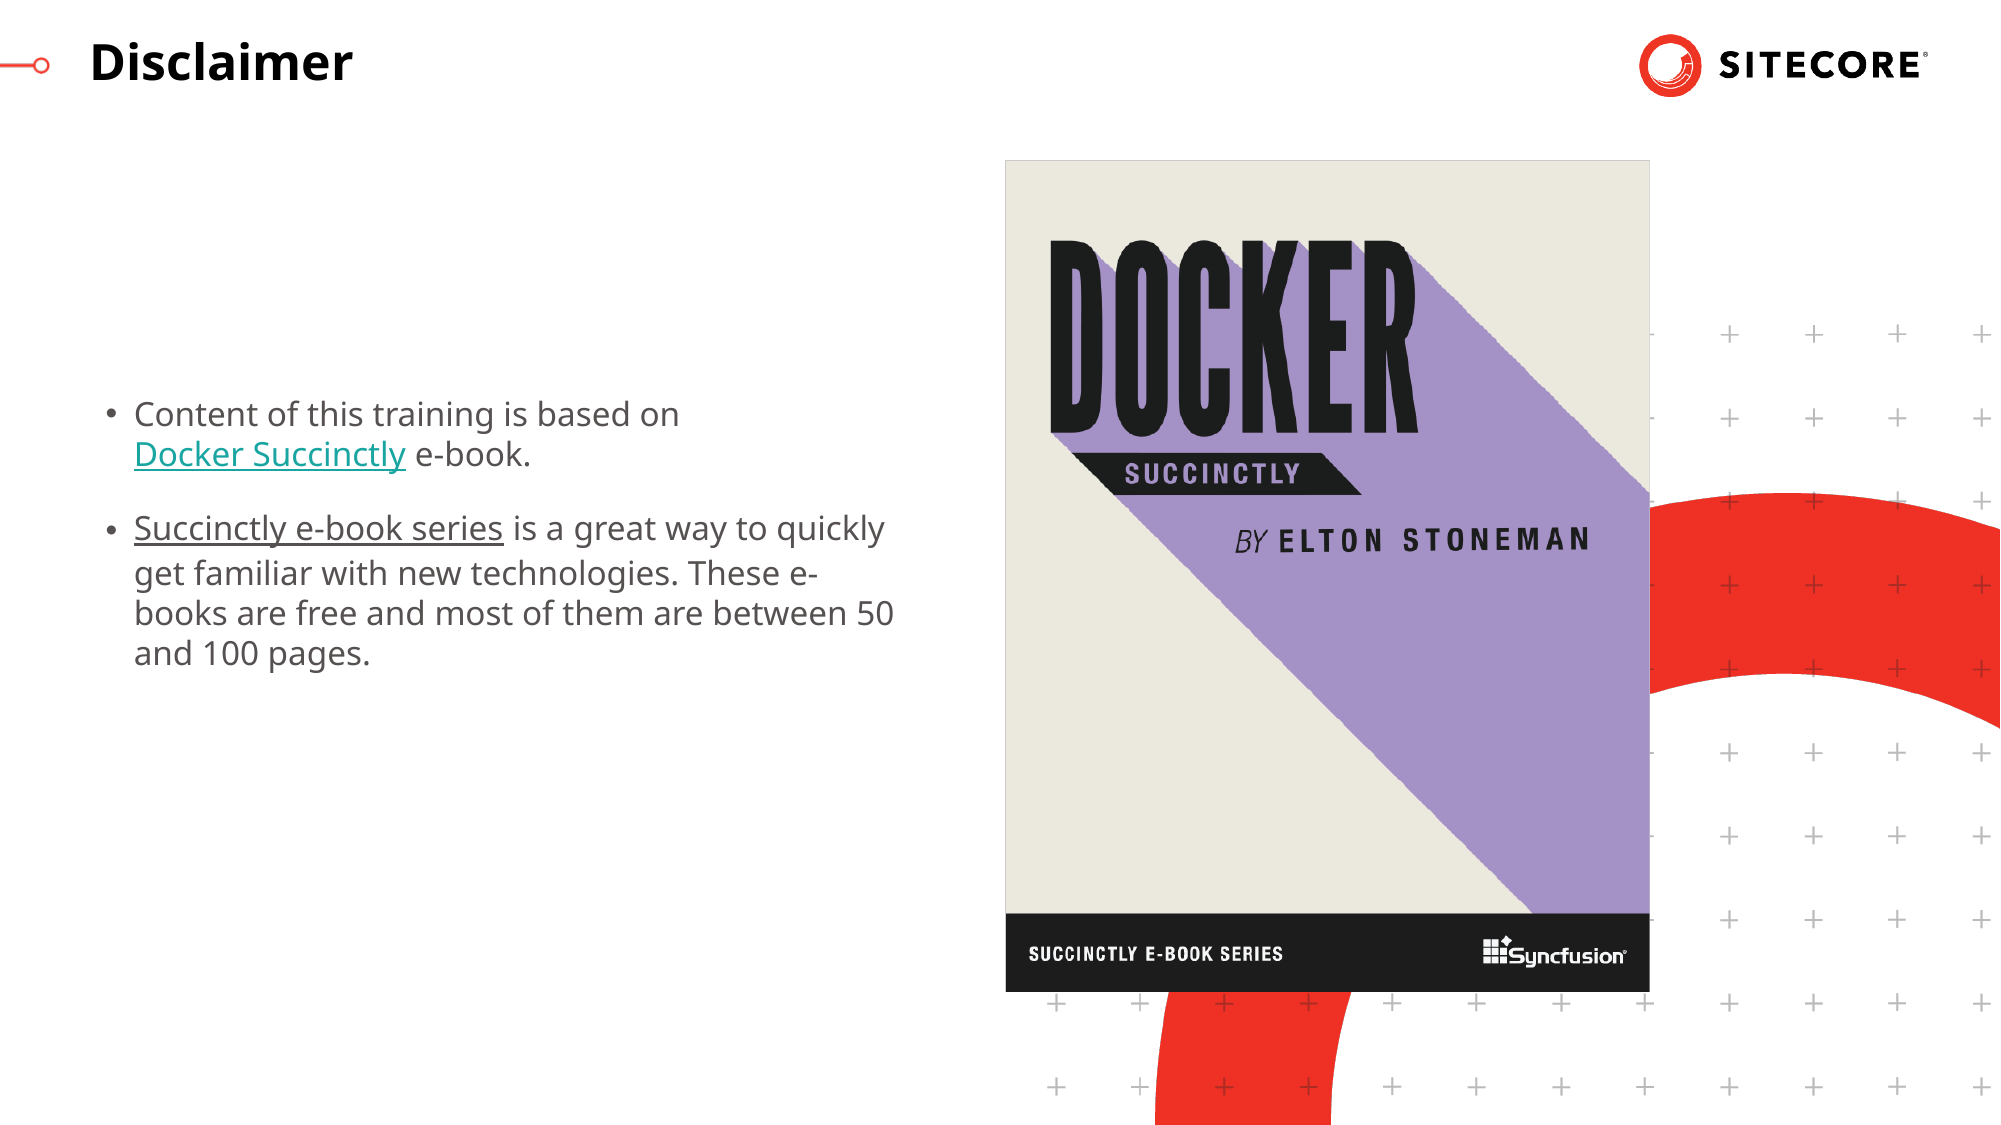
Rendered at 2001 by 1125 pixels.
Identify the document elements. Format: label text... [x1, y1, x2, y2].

picture [1005, 160, 2000, 1125]
picture [1639, 34, 1928, 97]
picture [0, 57, 50, 74]
list Content of this training is based on Docker Succinctly e-book. Succinctly e-book series is a great way to quickly get familiar with new technologies. These e-books are free and most of them are between 50 and 100 pages. [105, 392, 914, 733]
list Disclaimer [89, 37, 1328, 103]
